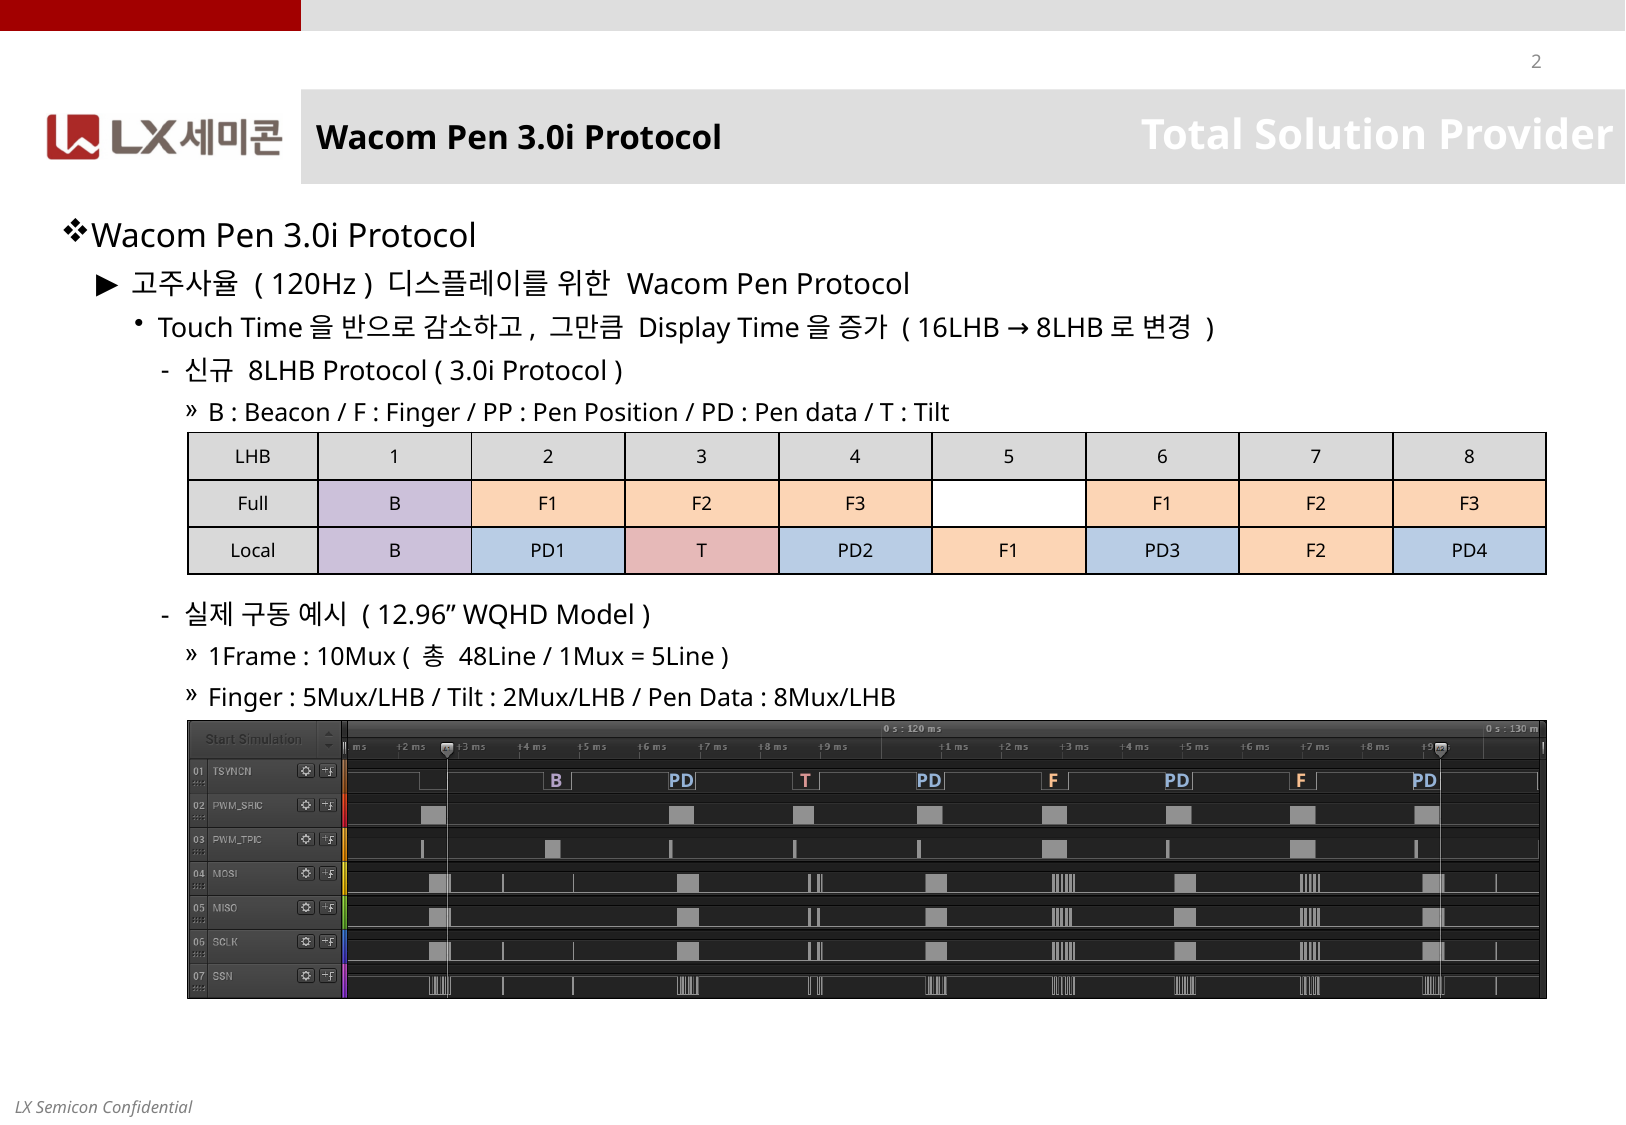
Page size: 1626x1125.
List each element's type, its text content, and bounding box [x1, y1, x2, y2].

table_cell PD1 [472, 528, 624, 573]
title Wacom Pen 3.0i Protocol [300, 88, 1625, 185]
table_cell F3 [1394, 481, 1545, 526]
table_cell F1 [933, 528, 1085, 573]
table_header 5 [933, 433, 1085, 479]
table_cell F2 [626, 481, 778, 526]
table_cell F1 [472, 481, 624, 526]
table_cell B [319, 481, 471, 526]
table_cell F2 [1240, 481, 1392, 526]
table_cell T [626, 528, 778, 573]
table_header 8 [1394, 433, 1545, 479]
table_cell PD3 [1087, 528, 1238, 573]
table_cell F3 [780, 481, 931, 526]
table_header 3 [626, 433, 778, 479]
table_cell F1 [1087, 481, 1238, 526]
picture [46, 113, 283, 160]
table_header 2 [472, 433, 624, 479]
table_header 6 [1087, 433, 1238, 479]
table_cell F2 [1240, 528, 1392, 573]
table_cell Local [189, 528, 317, 573]
table_header LHB [189, 433, 317, 479]
table_cell Full [189, 481, 317, 526]
table_cell B [319, 528, 471, 573]
table_header 4 [780, 433, 931, 479]
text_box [187, 720, 1547, 998]
table_cell PD4 [1394, 528, 1545, 573]
table_header 7 [1240, 433, 1392, 479]
text_box Wacom Pen 3.0i Protocol 고주사율 ( 120Hz ) 디스플레이를 위한 Wacom Pen Protocol Touch Time을 반으로 감소하고, 그만큼 Display Time을 증가 ( 16LHB → 8LHB로 변경 ) 신규 8LHB Protocol ( 3.0i Protocol ) B : Beacon / F : Finger / PP : Pen Position / PD : Pen data / T : Tilt 실제 구동 예시 ( 12.96” WQHD Model ) 1Frame : 10Mux ( 총 48Line / 1Mux = 5Line ) Finger : 5Mux/LHB / Tilt : 2Mux/LHB / Pen Data : 8Mux/LHB [45, 207, 1580, 1090]
table_header 1 [319, 433, 471, 479]
table_cell [933, 481, 1085, 526]
table_cell PD2 [780, 528, 931, 573]
